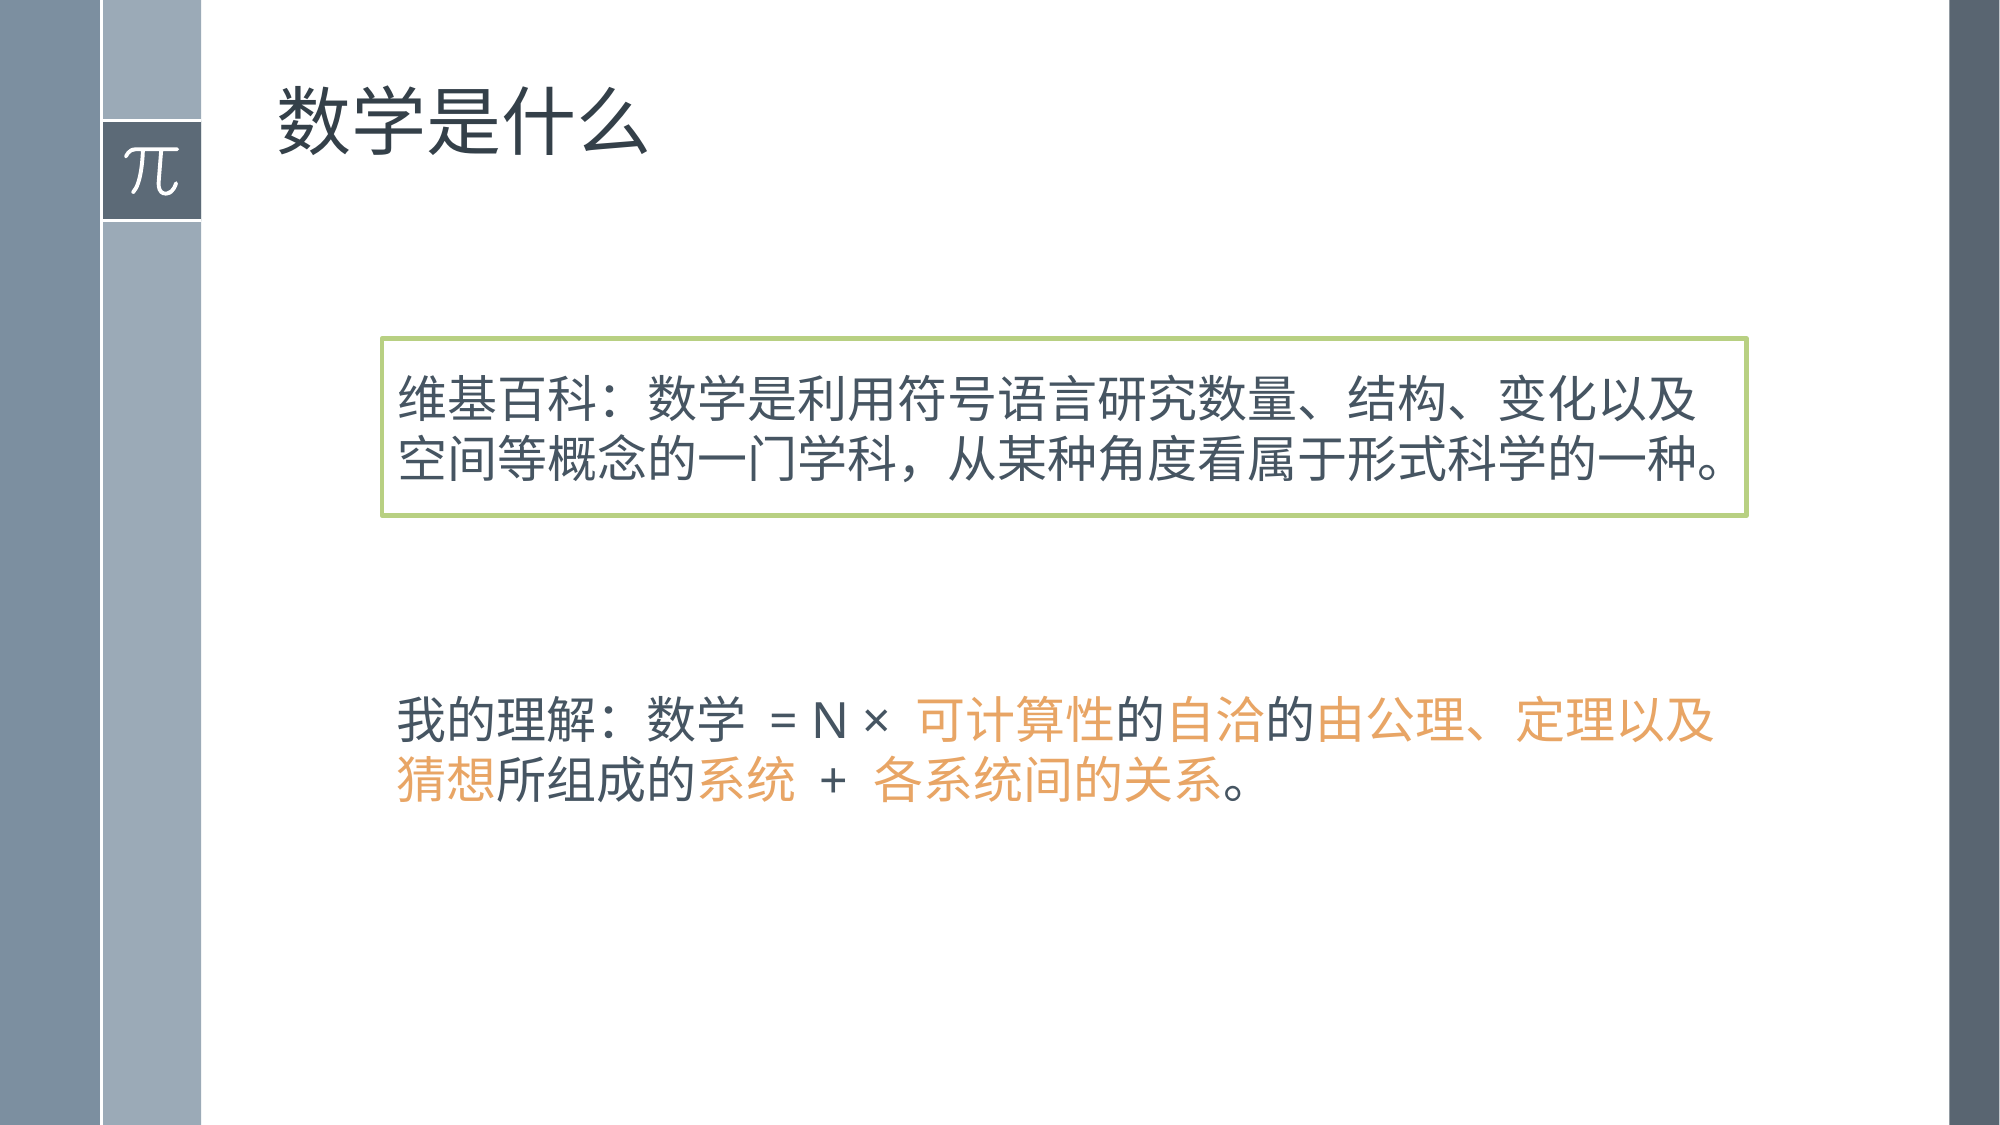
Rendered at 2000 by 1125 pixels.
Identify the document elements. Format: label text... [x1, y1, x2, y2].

list 维基百科：数学是利用符号语言研究数量、结构、变化以及空间等概念的一门学科，从某种角度看属于形式科学的一种。 [382, 338, 1747, 516]
title 数学是什么 [261, 29, 1867, 174]
text_box 我的理解：数学 = N × 可计算性的自洽的由公理、定理以及猜想所组成的系统 + 各系统间的关系。 [381, 680, 1746, 858]
